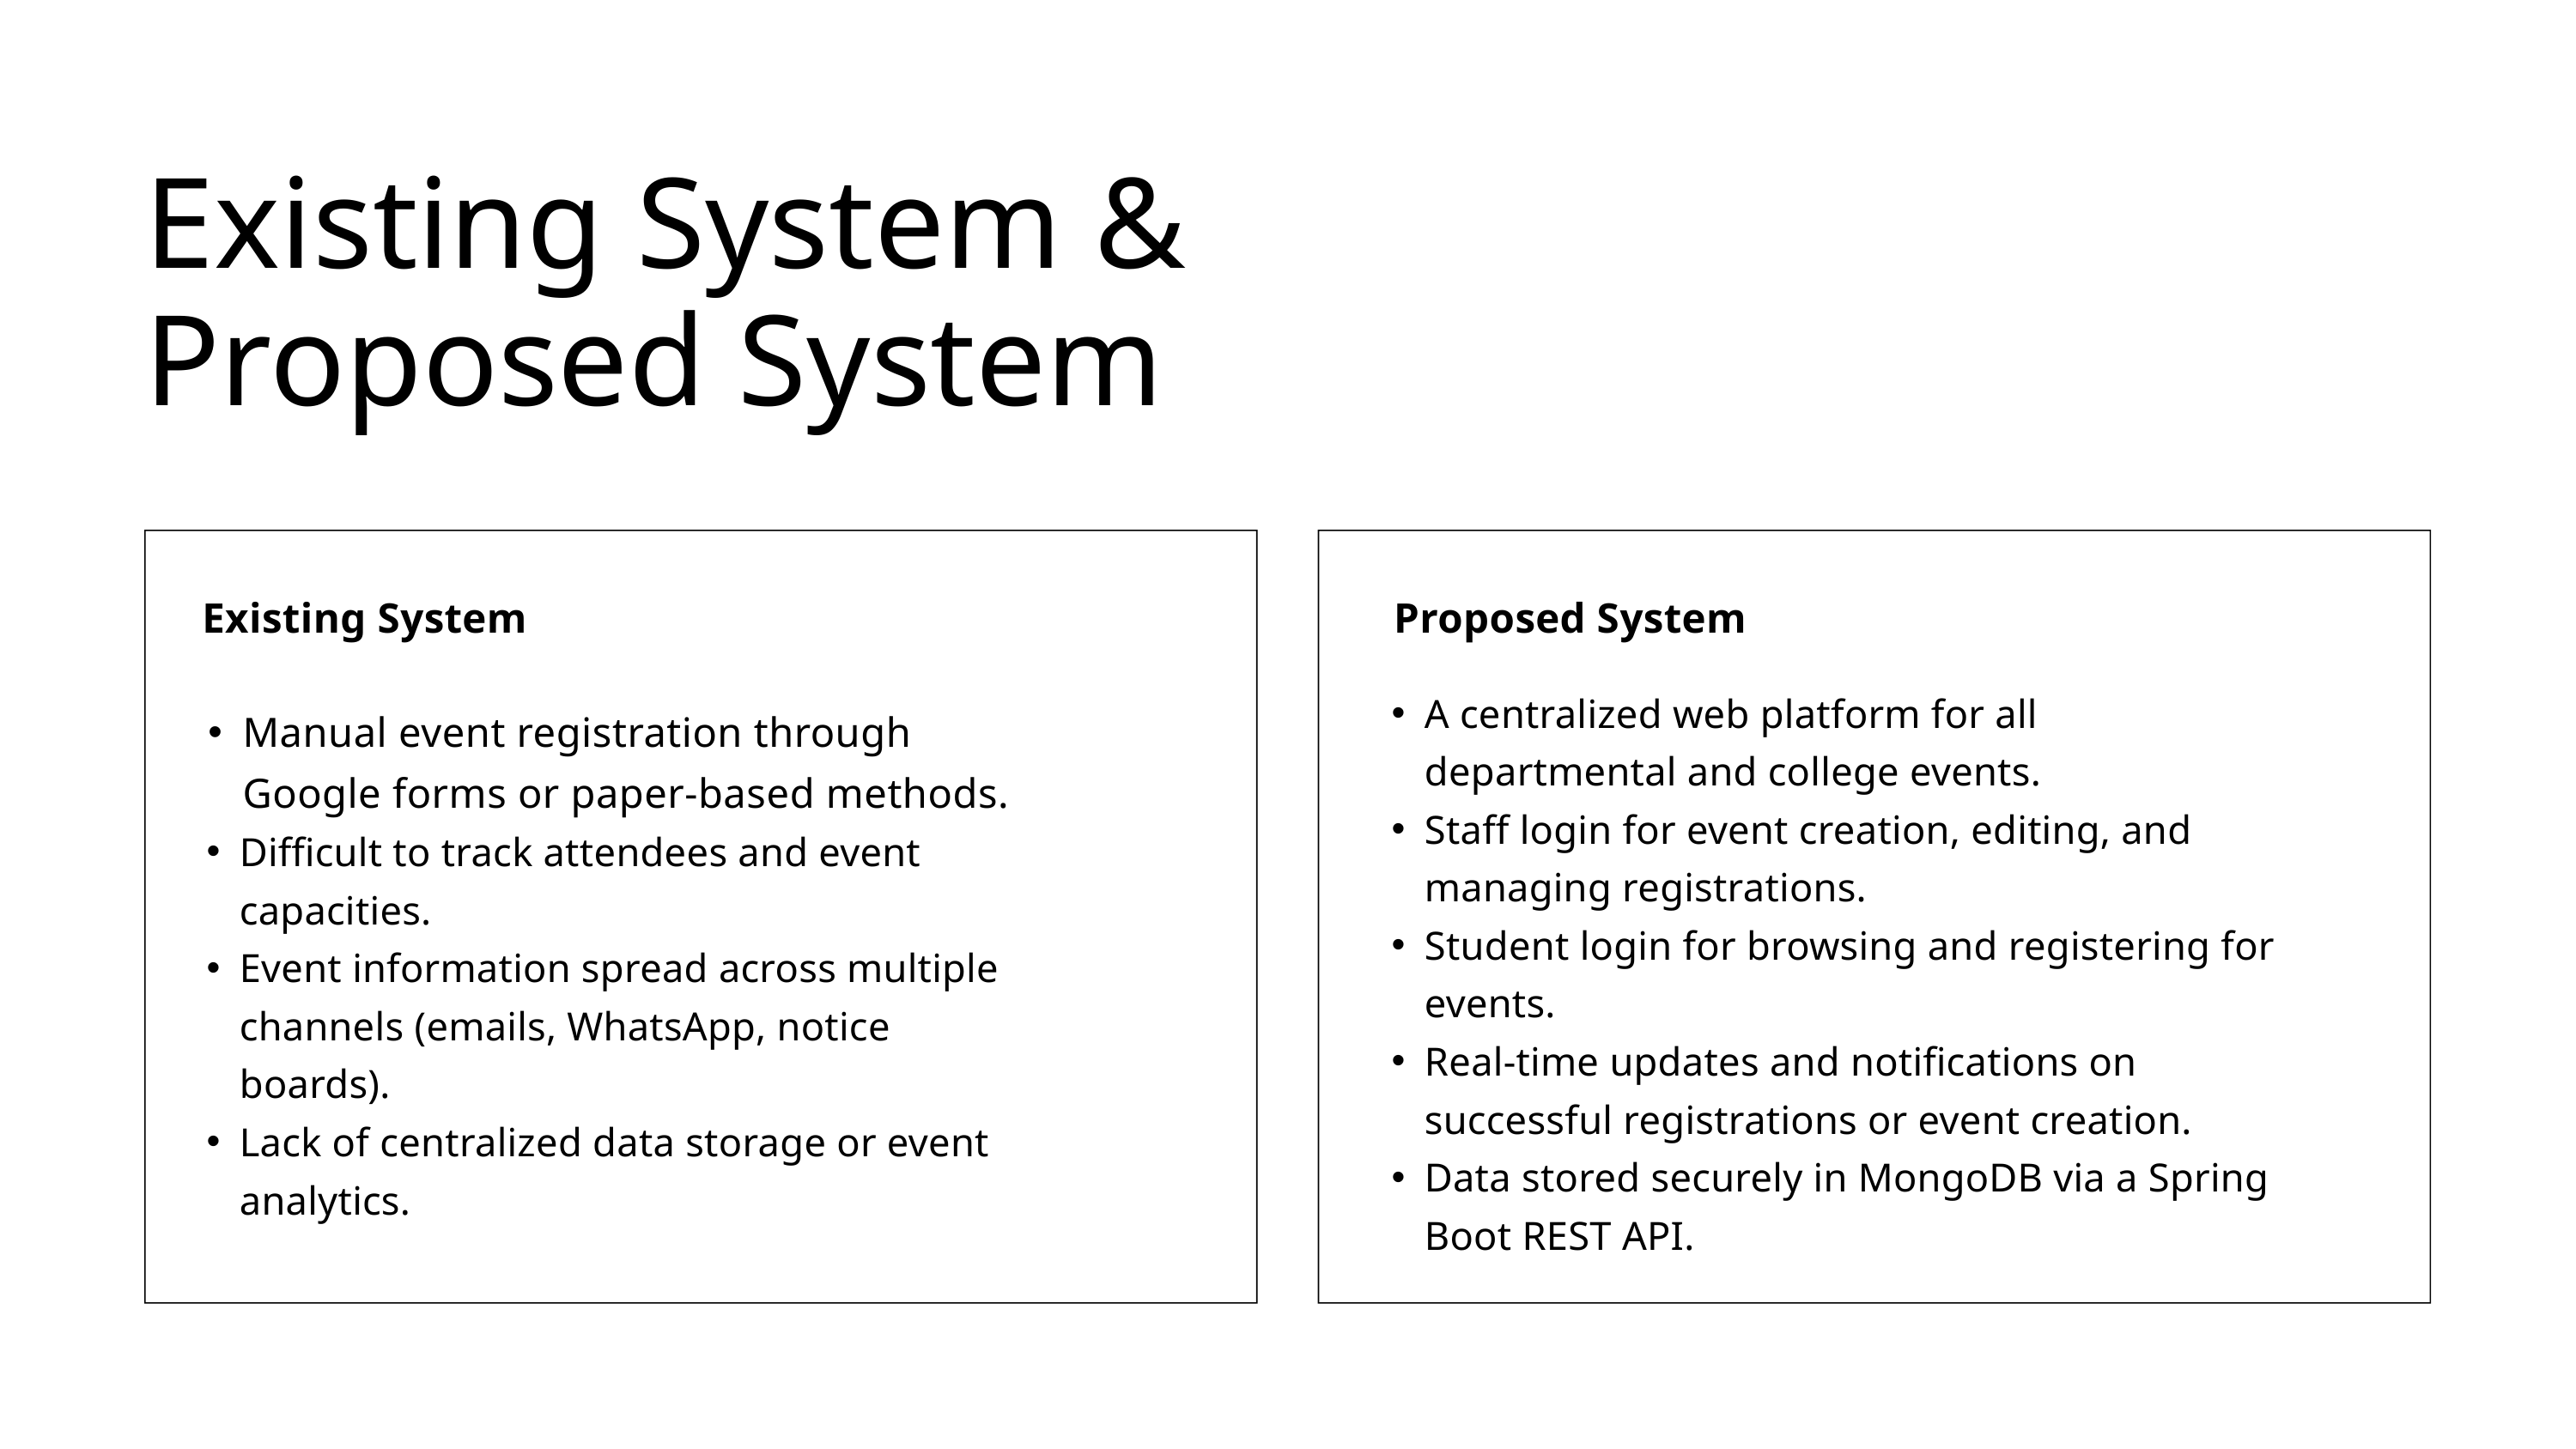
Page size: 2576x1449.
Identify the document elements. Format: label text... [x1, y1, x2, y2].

text_box Existing System & Proposed System [144, 155, 1528, 432]
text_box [1317, 529, 2432, 1304]
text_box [143, 529, 1258, 1304]
